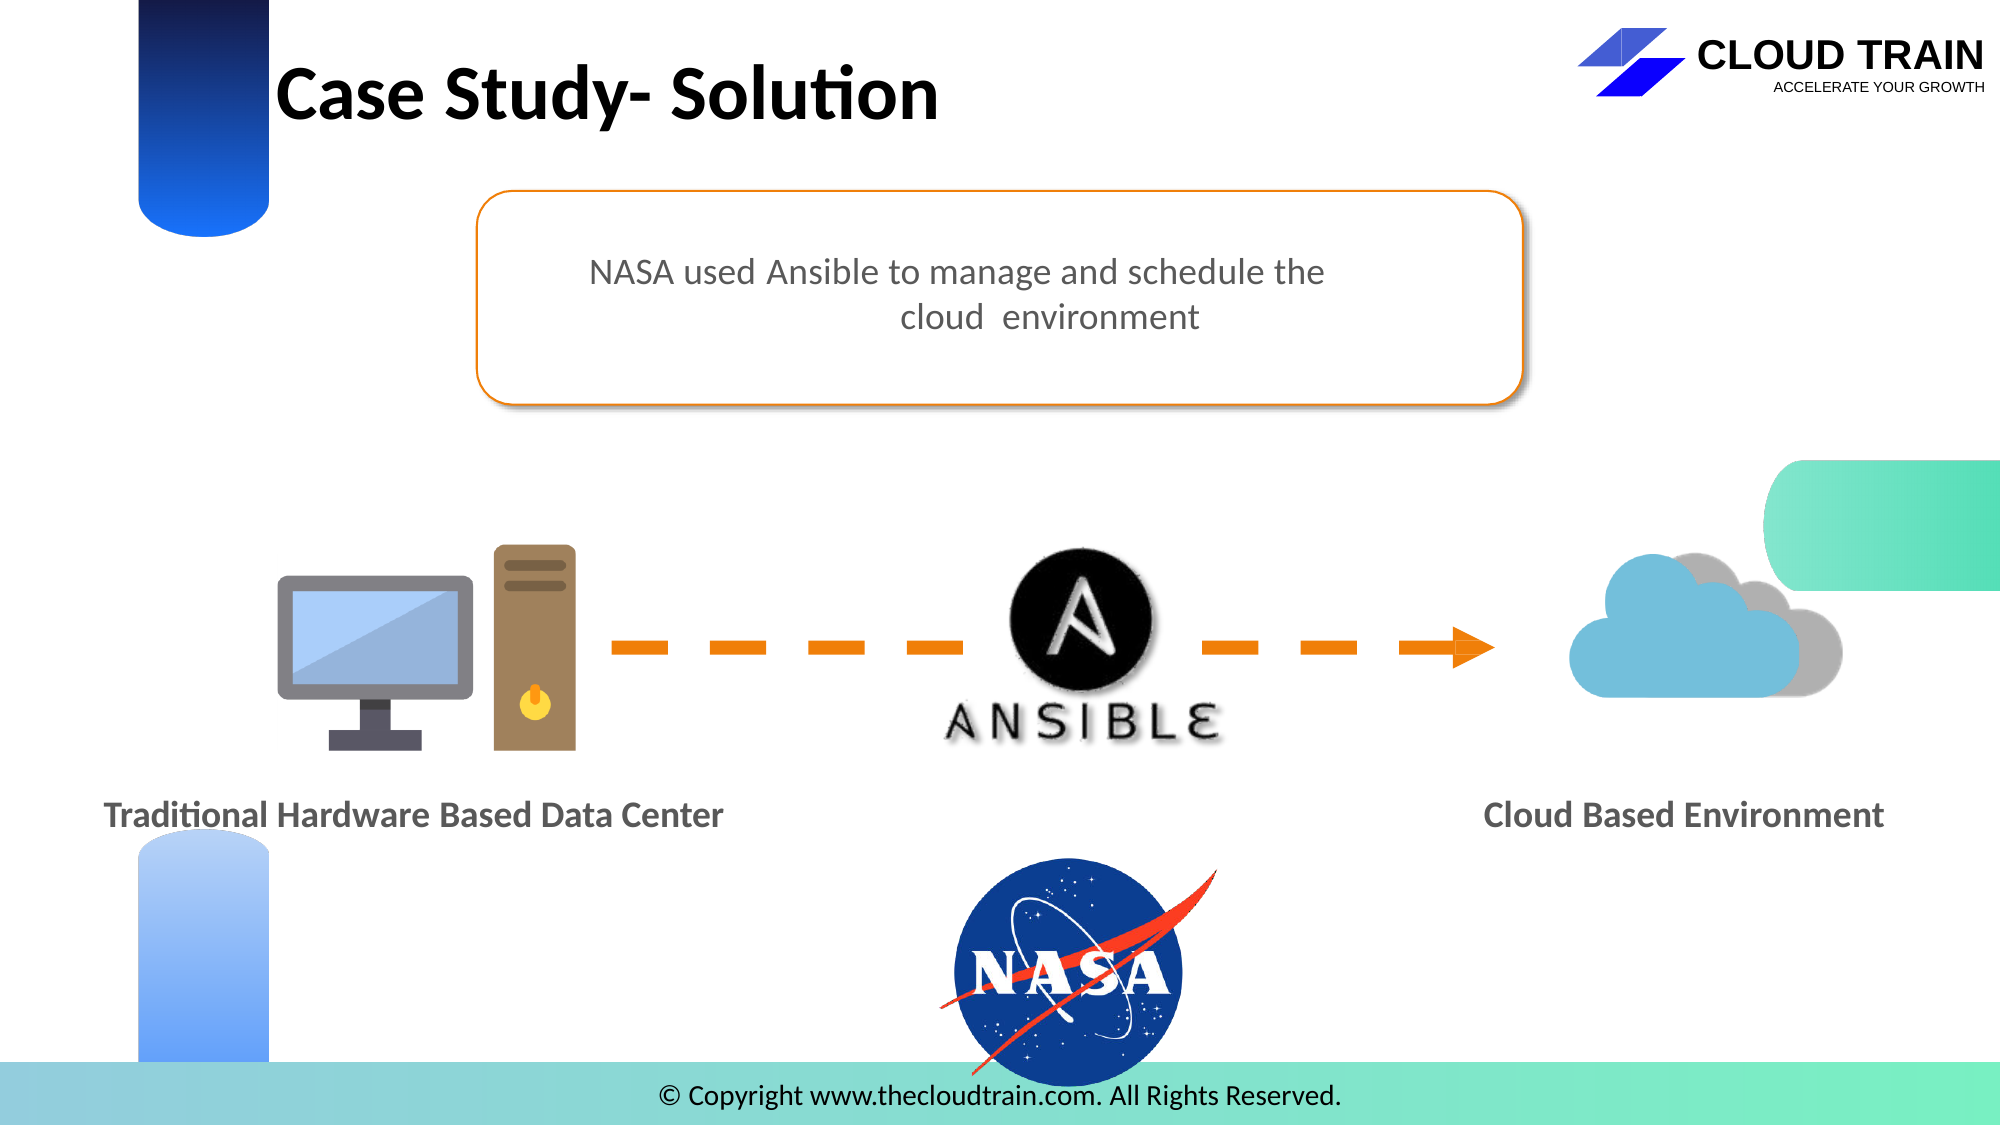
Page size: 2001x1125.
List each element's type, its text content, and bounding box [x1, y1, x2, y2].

text_box [277, 544, 576, 751]
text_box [1315, 551, 1496, 732]
title Case Study- Solution [51, 0, 1163, 182]
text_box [611, 551, 859, 732]
text_box Traditional Hardware Based Data Center [101, 788, 730, 836]
picture [138, 182, 269, 237]
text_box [1569, 510, 1843, 741]
text_box Cloud Based Environment [1481, 788, 1890, 836]
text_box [859, 492, 1315, 839]
picture [1763, 460, 2000, 591]
picture [138, 836, 269, 1062]
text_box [473, 187, 1536, 418]
text_box [938, 858, 1218, 1087]
